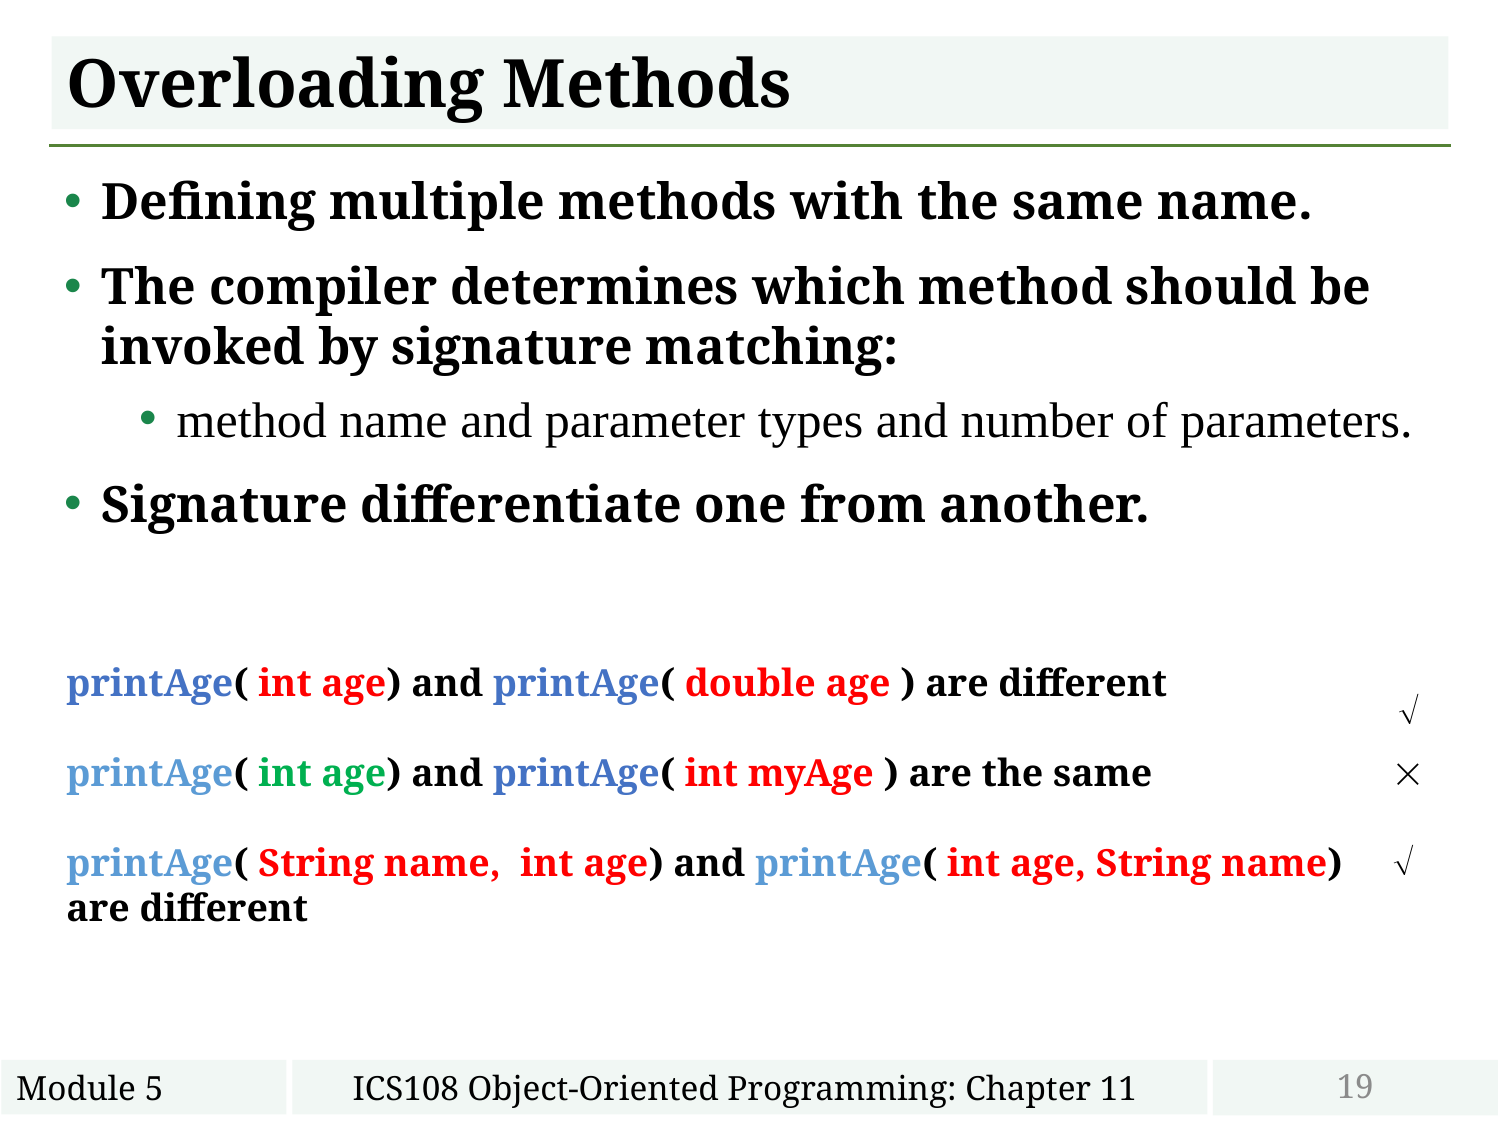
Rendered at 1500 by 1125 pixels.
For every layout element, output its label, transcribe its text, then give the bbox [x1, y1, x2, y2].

list Defining multiple methods with the same name. The compiler determines which method should be invoked by signature matching: method name and parameter types and number of parameters. Signature differentiate one from another. [49, 162, 1451, 1044]
text_box  [1378, 740, 1438, 800]
title Overloading Methods [51, 36, 1449, 130]
slide_number 19 [1212, 1059, 1498, 1116]
text_box  [1377, 830, 1428, 891]
text_box  [1383, 679, 1433, 740]
text_box printAge( int age) and printAge( double age ) are different printAge( int age) and printAge( int myAge ) are the same printAge( String name, int age) and printAge( int age, String name) are different [51, 651, 1406, 986]
